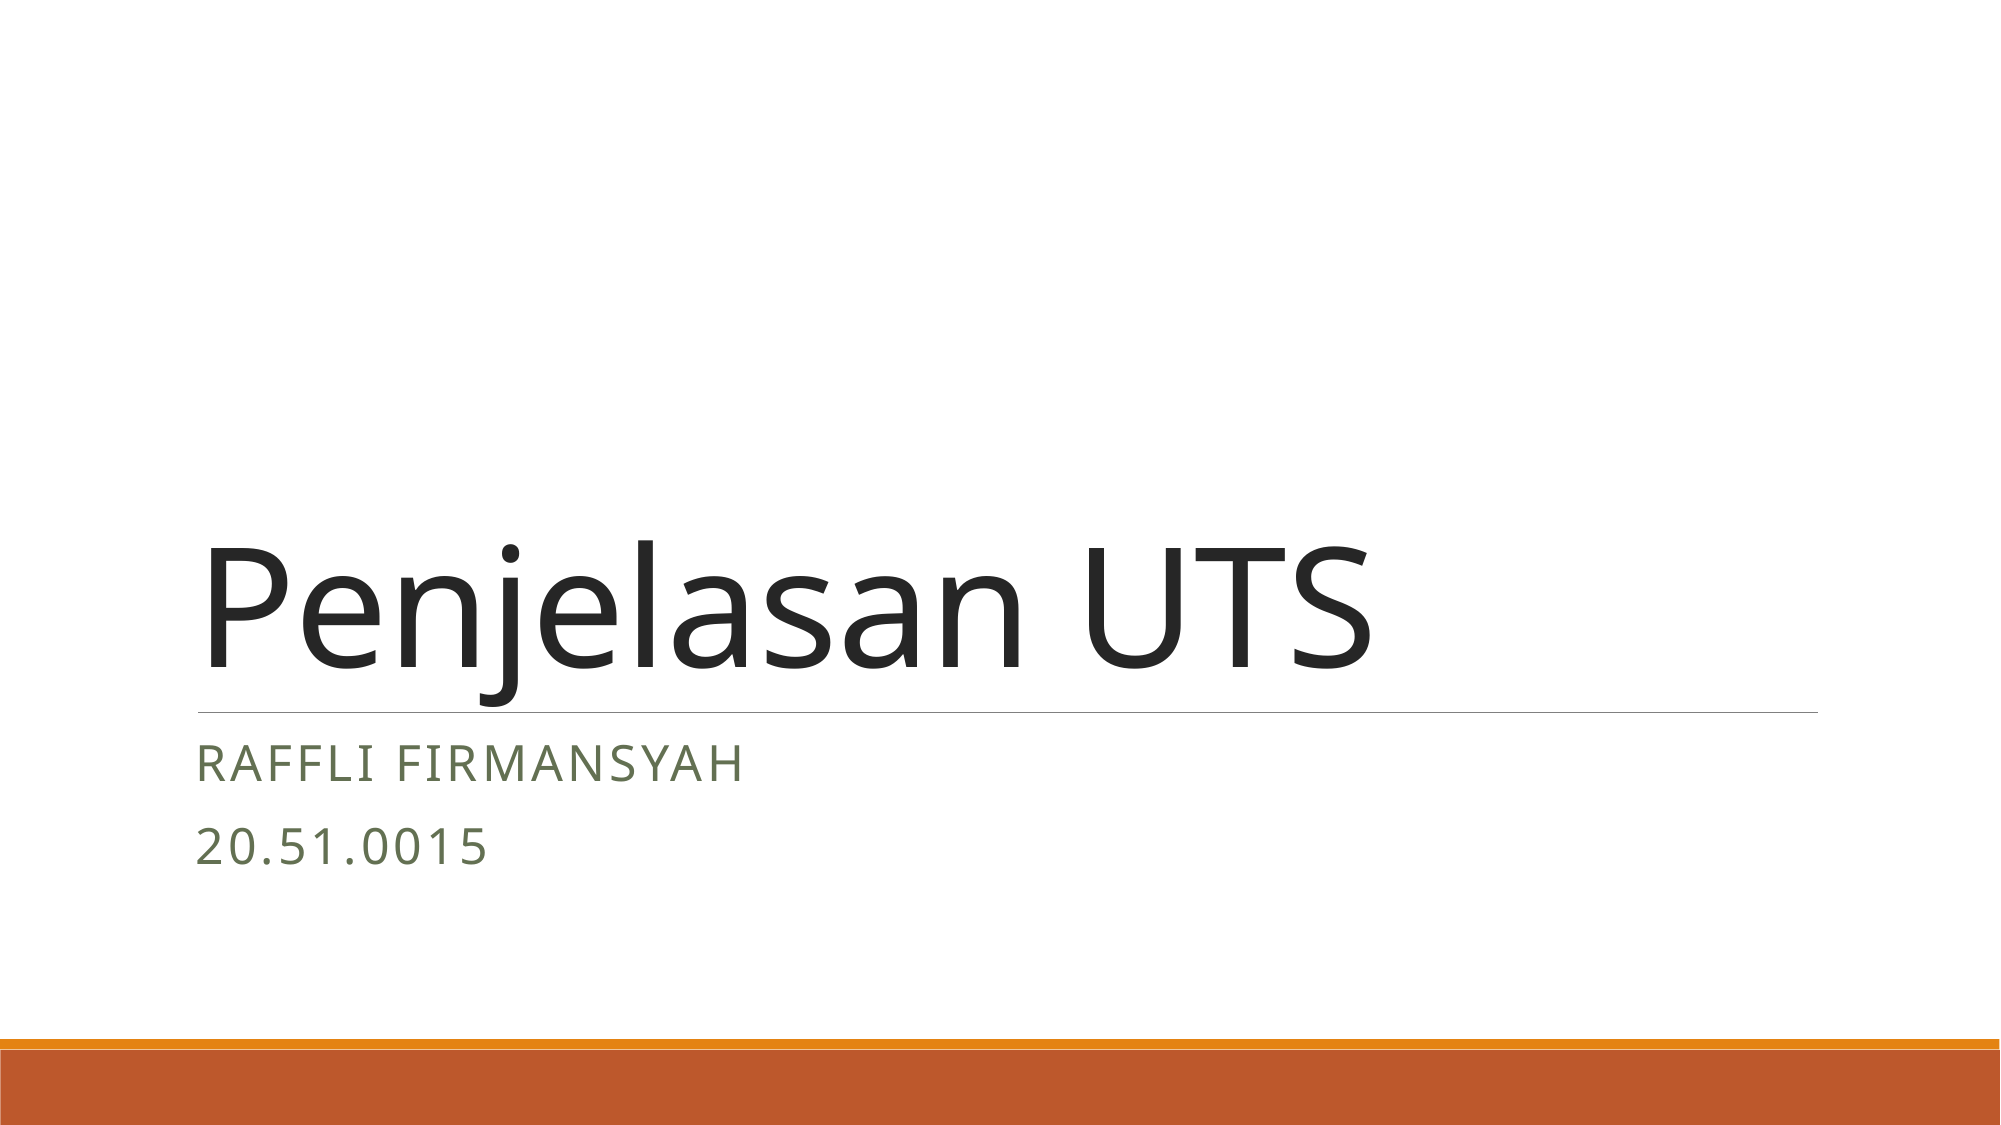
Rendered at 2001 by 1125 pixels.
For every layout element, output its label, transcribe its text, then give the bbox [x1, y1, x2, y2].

title Penjelasan UTS [180, 124, 1830, 710]
subtitle Raffli firmansyah 20.51.0015 [180, 730, 1831, 919]
